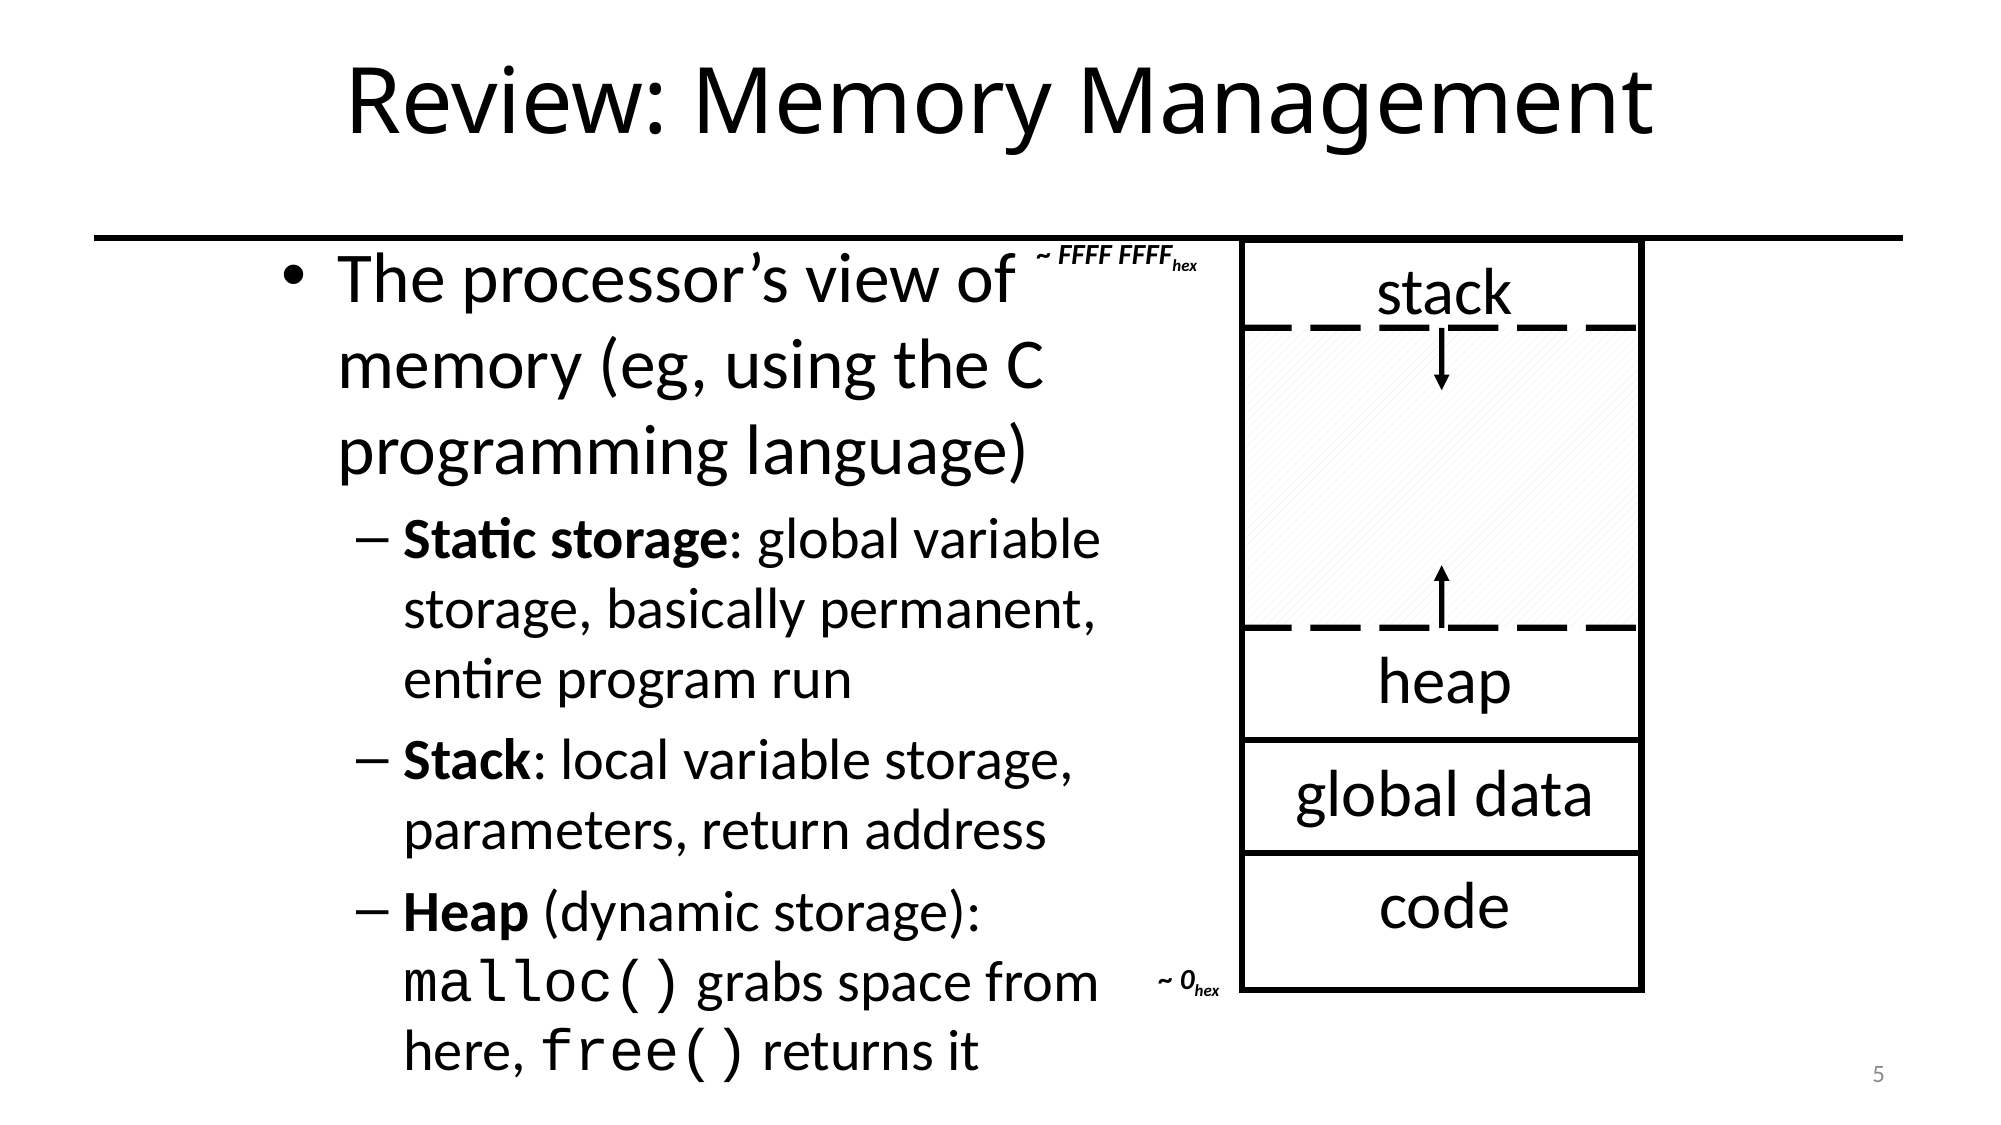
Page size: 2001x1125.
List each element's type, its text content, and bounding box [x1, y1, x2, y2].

text_box ~ FFFF FFFFhex [1022, 227, 1213, 283]
text_box stack [1361, 240, 1529, 335]
text_box [1435, 565, 1448, 628]
slide_number 5 [1433, 1042, 1900, 1103]
list The processor’s view of memory (eg, using the C programming language) Static storage: global variable storage, basically permanent, entire program run Stack: local variable storage, parameters, return address Heap (dynamic storage): malloc() grabs space from here, free() returns it [266, 223, 1153, 1118]
text_box [1435, 327, 1448, 391]
text_box heap [1362, 629, 1528, 725]
title Review: Memory Management [324, 3, 1675, 191]
text_box code [1364, 854, 1526, 950]
text_box [1241, 853, 1642, 991]
text_box ~ 0hex [1144, 952, 1235, 1008]
text_box [1241, 240, 1642, 740]
text_box [1241, 740, 1642, 853]
text_box global data [1280, 742, 1610, 837]
